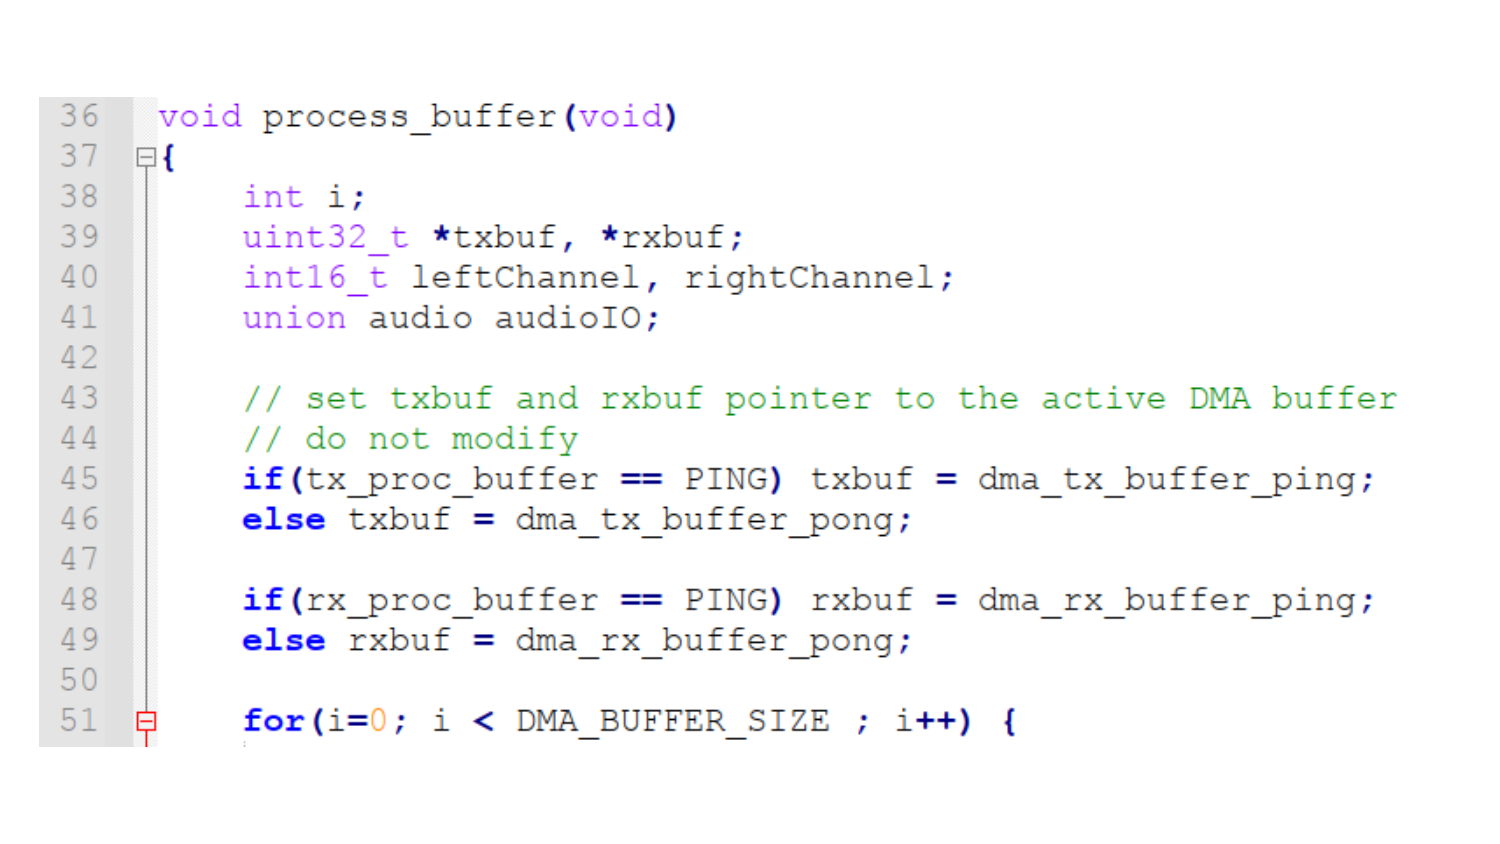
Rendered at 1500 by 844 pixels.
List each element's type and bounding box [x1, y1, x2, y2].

picture [39, 96, 1461, 747]
